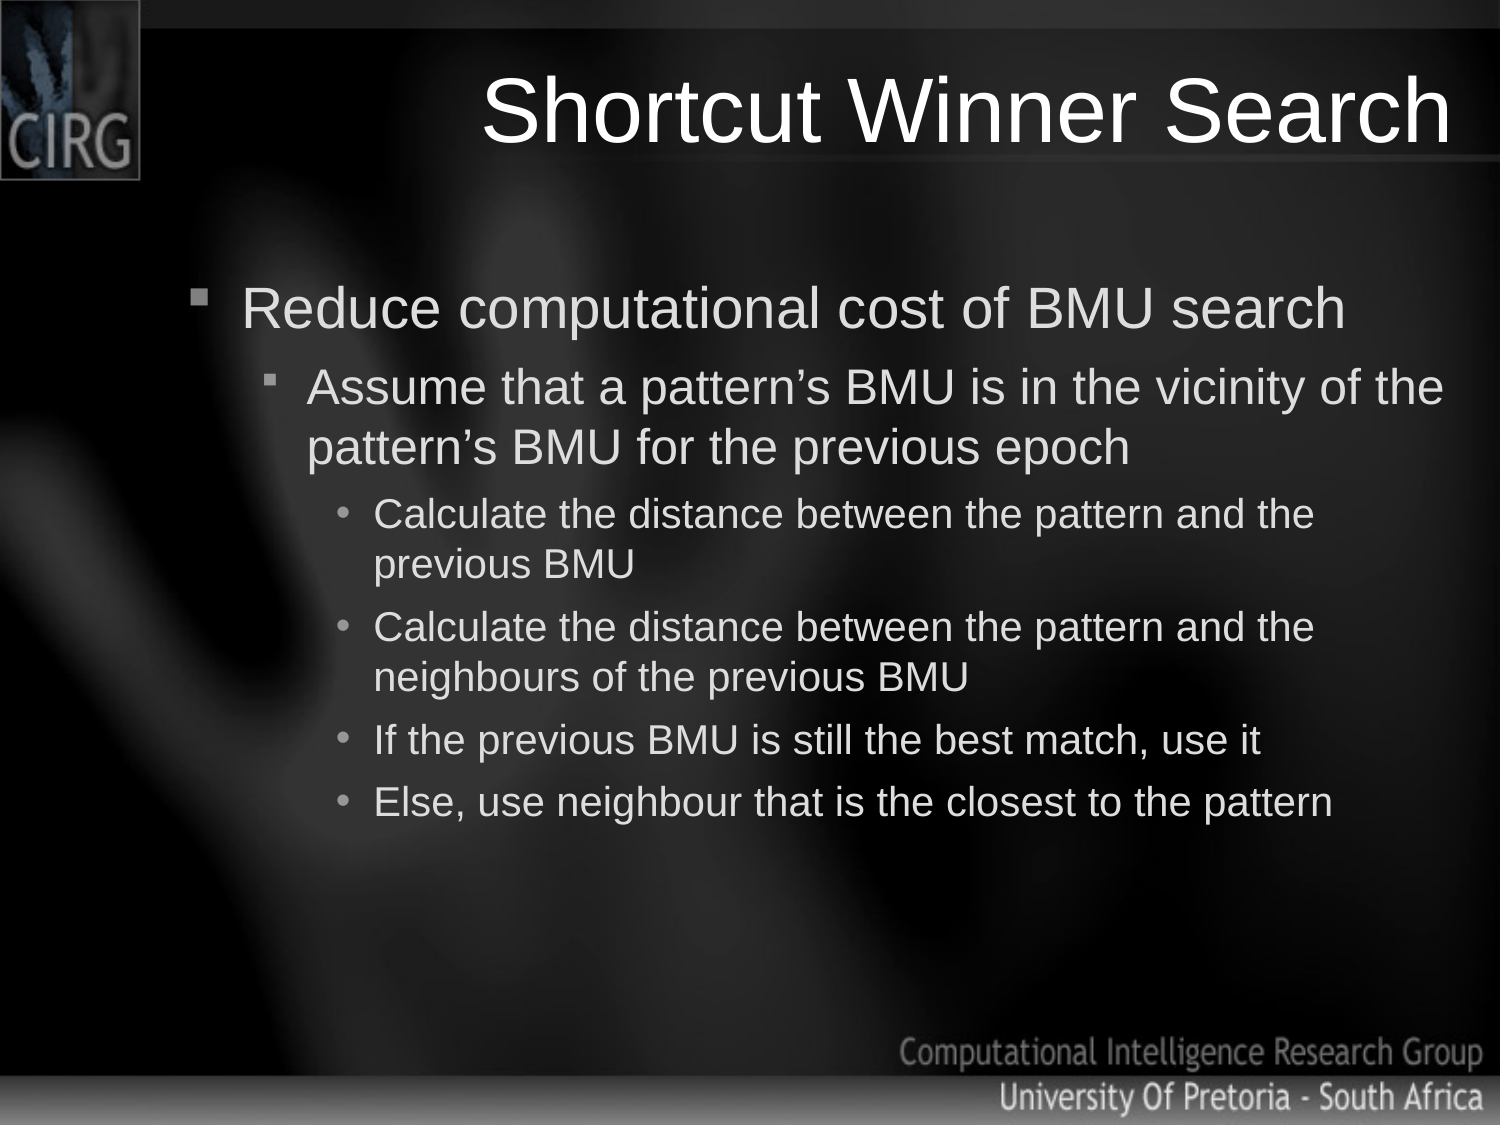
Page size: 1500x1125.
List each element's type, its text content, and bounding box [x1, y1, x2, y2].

title Shortcut Winner Search [171, 31, 1470, 182]
picture [0, 0, 1500, 1125]
list Reduce computational cost of BMU search Assume that a pattern’s BMU is in the vicinity of the pattern’s BMU for the previous epoch Calculate the distance between the pattern and the previous BMU Calculate the distance between the pattern and the neighbours of the previous BMU If the previous BMU is still the best match, use it Else, use neighbour that is the closest to the pattern [171, 262, 1470, 1004]
